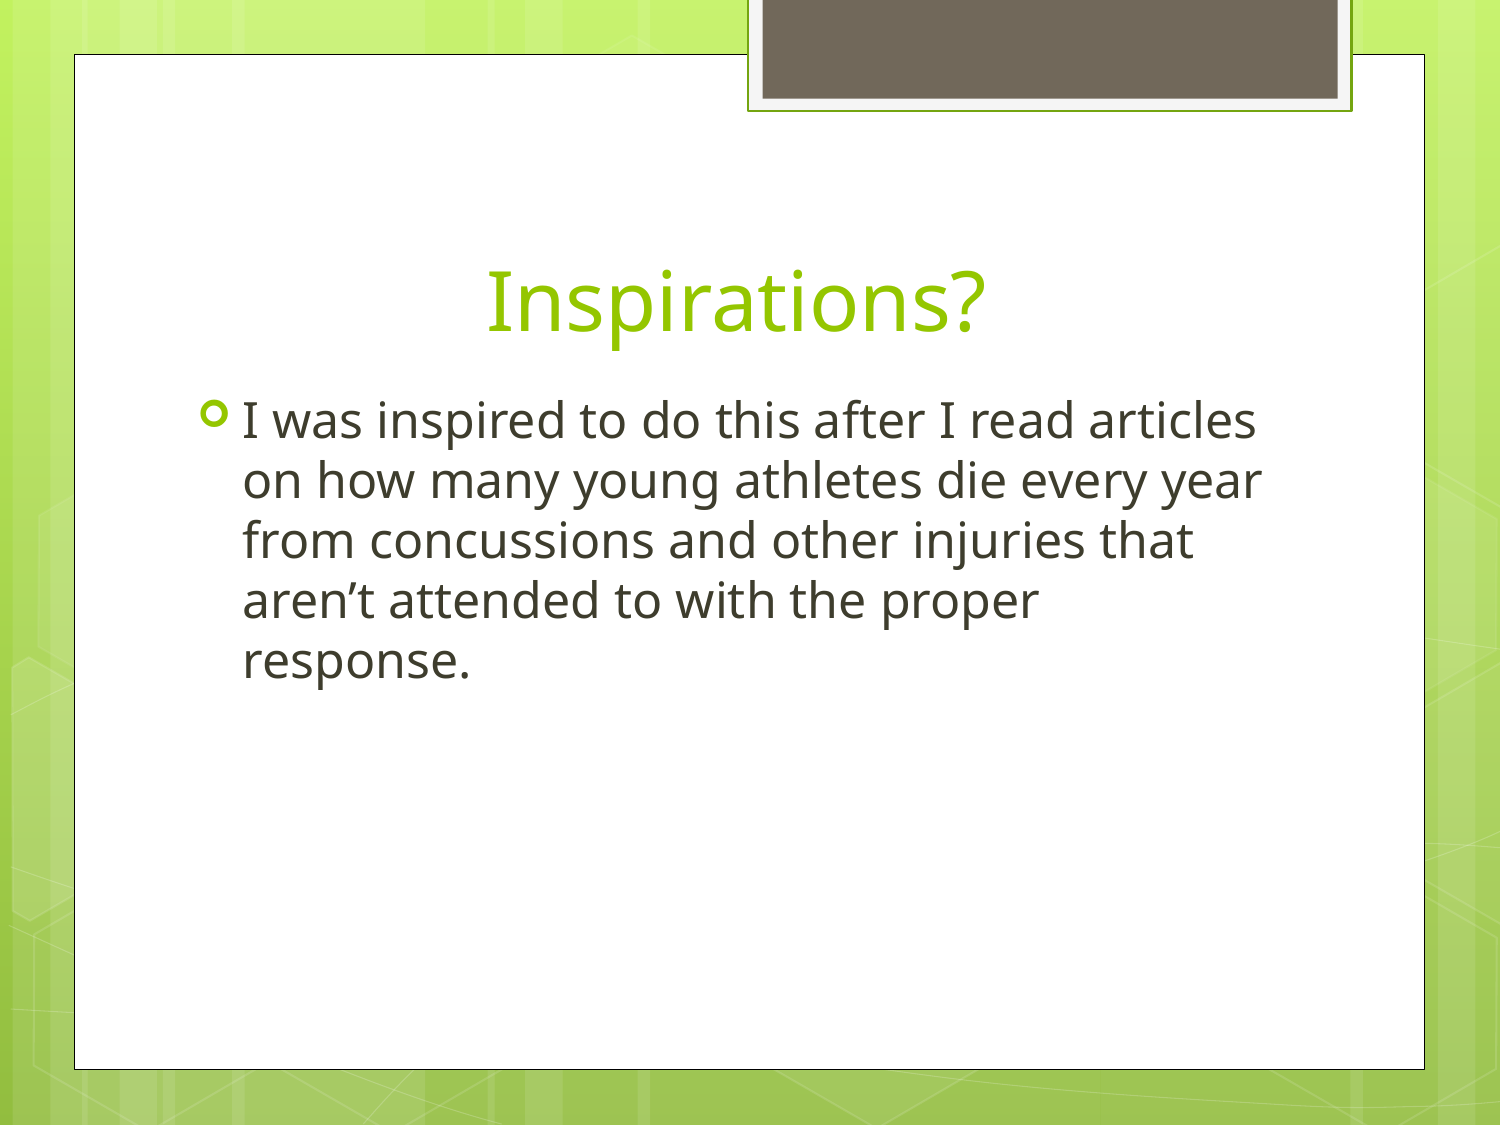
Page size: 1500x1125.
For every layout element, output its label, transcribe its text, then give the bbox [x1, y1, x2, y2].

list I was inspired to do this after I read articles on how many young athletes die every year from concussions and other injuries that aren’t attended to with the proper response. [171, 381, 1283, 957]
title Inspirations? [171, 168, 1324, 357]
